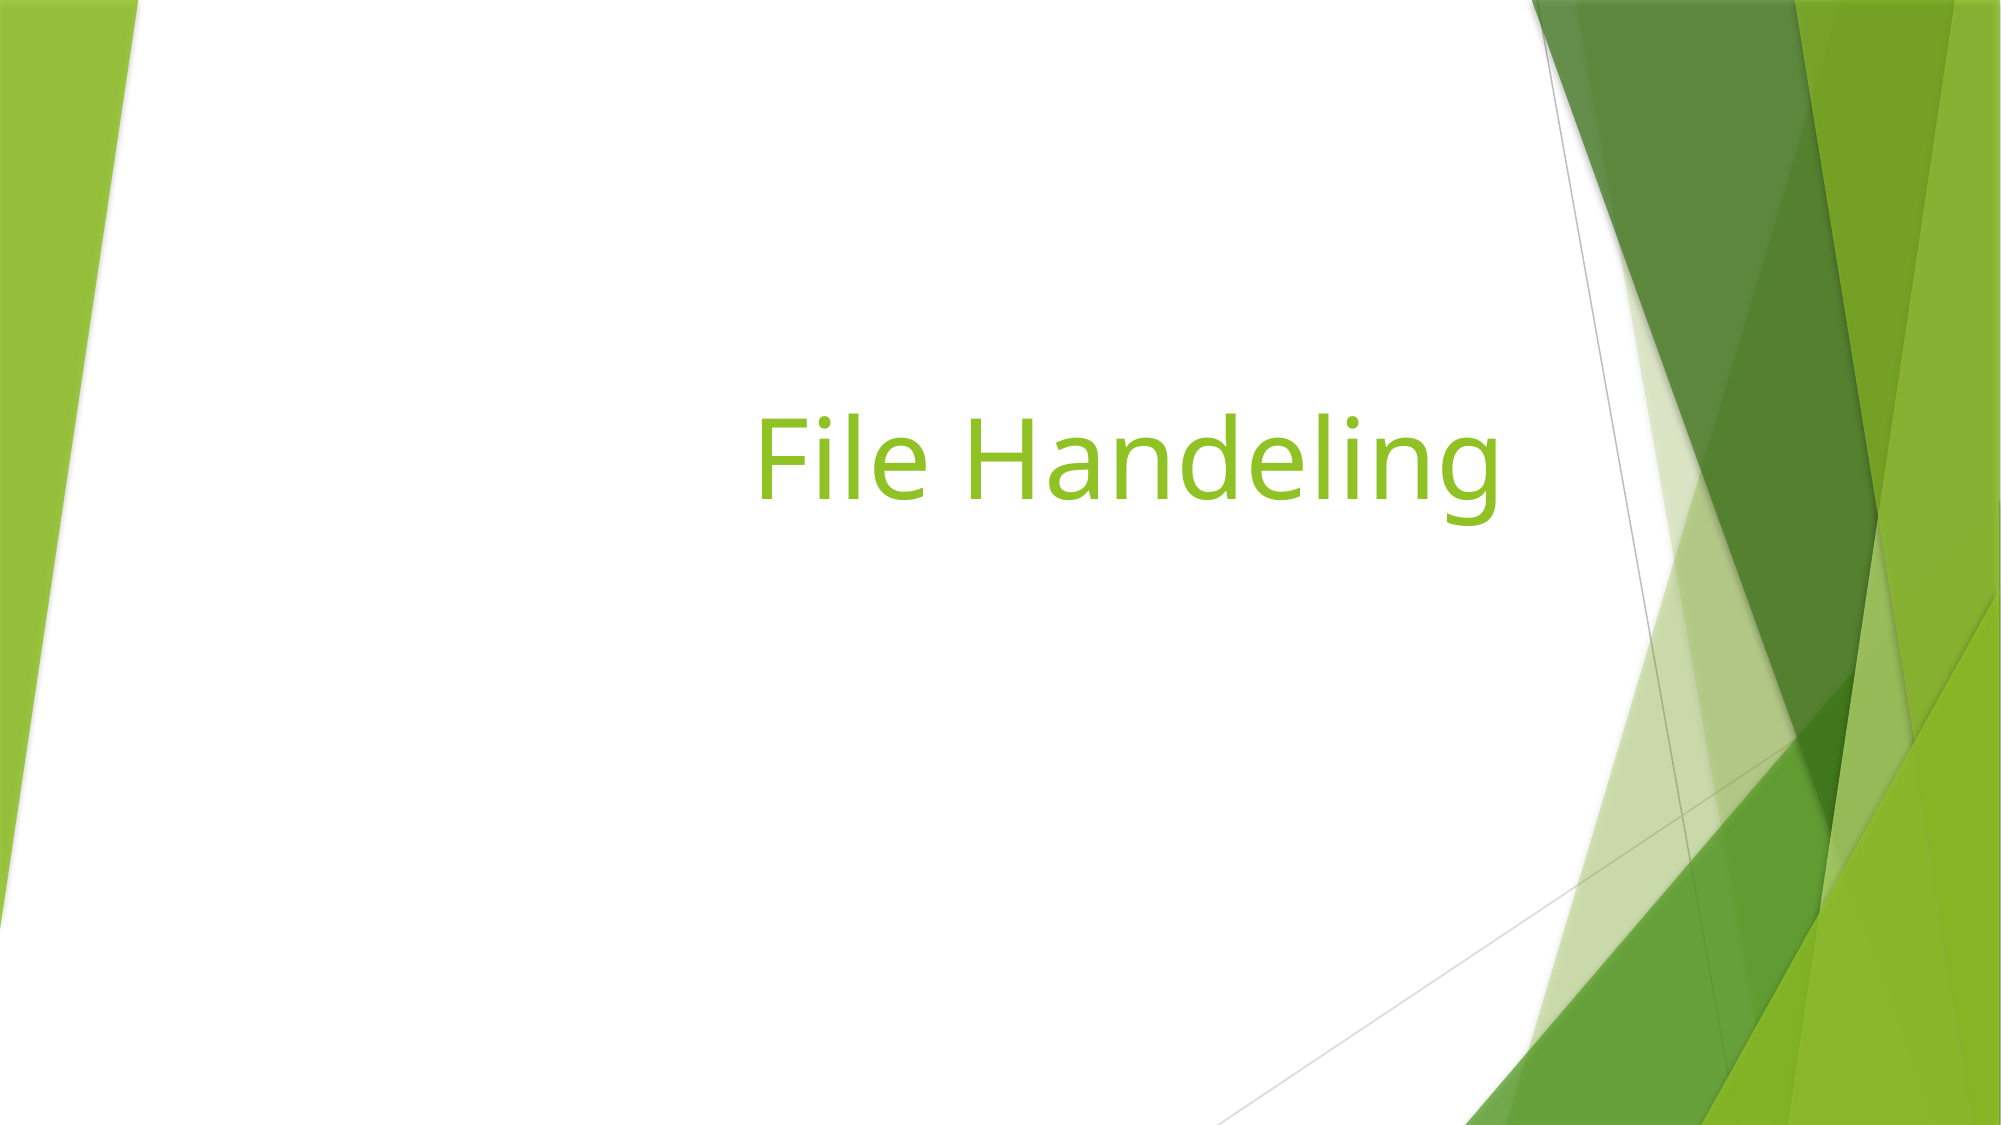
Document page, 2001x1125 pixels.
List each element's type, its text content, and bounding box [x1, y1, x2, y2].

title File Handeling [247, 394, 1522, 665]
